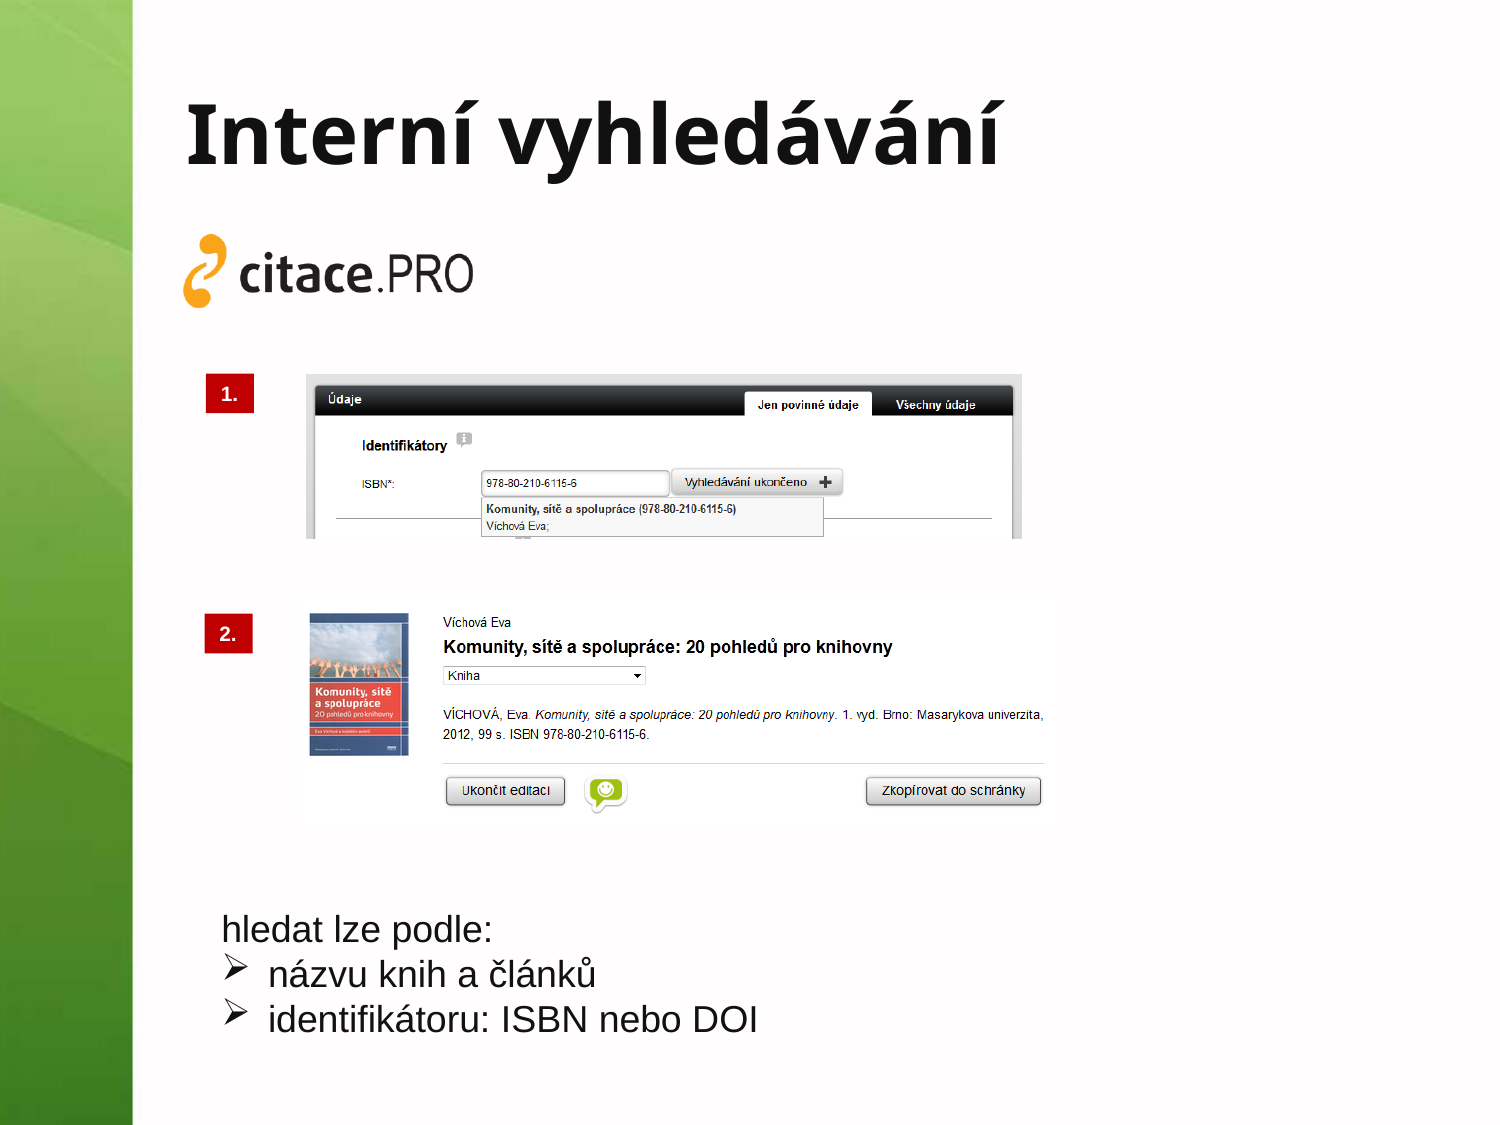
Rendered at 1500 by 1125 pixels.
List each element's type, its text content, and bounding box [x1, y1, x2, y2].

text_box hledat lze podle: názvu knih a článků identifikátoru: ISBN nebo DOI [206, 897, 1172, 1092]
text_box 1. [205, 373, 254, 414]
picture [0, 0, 1500, 1125]
text_box 2. [204, 613, 253, 654]
text_box Interní vyhledávání [171, 89, 1447, 173]
